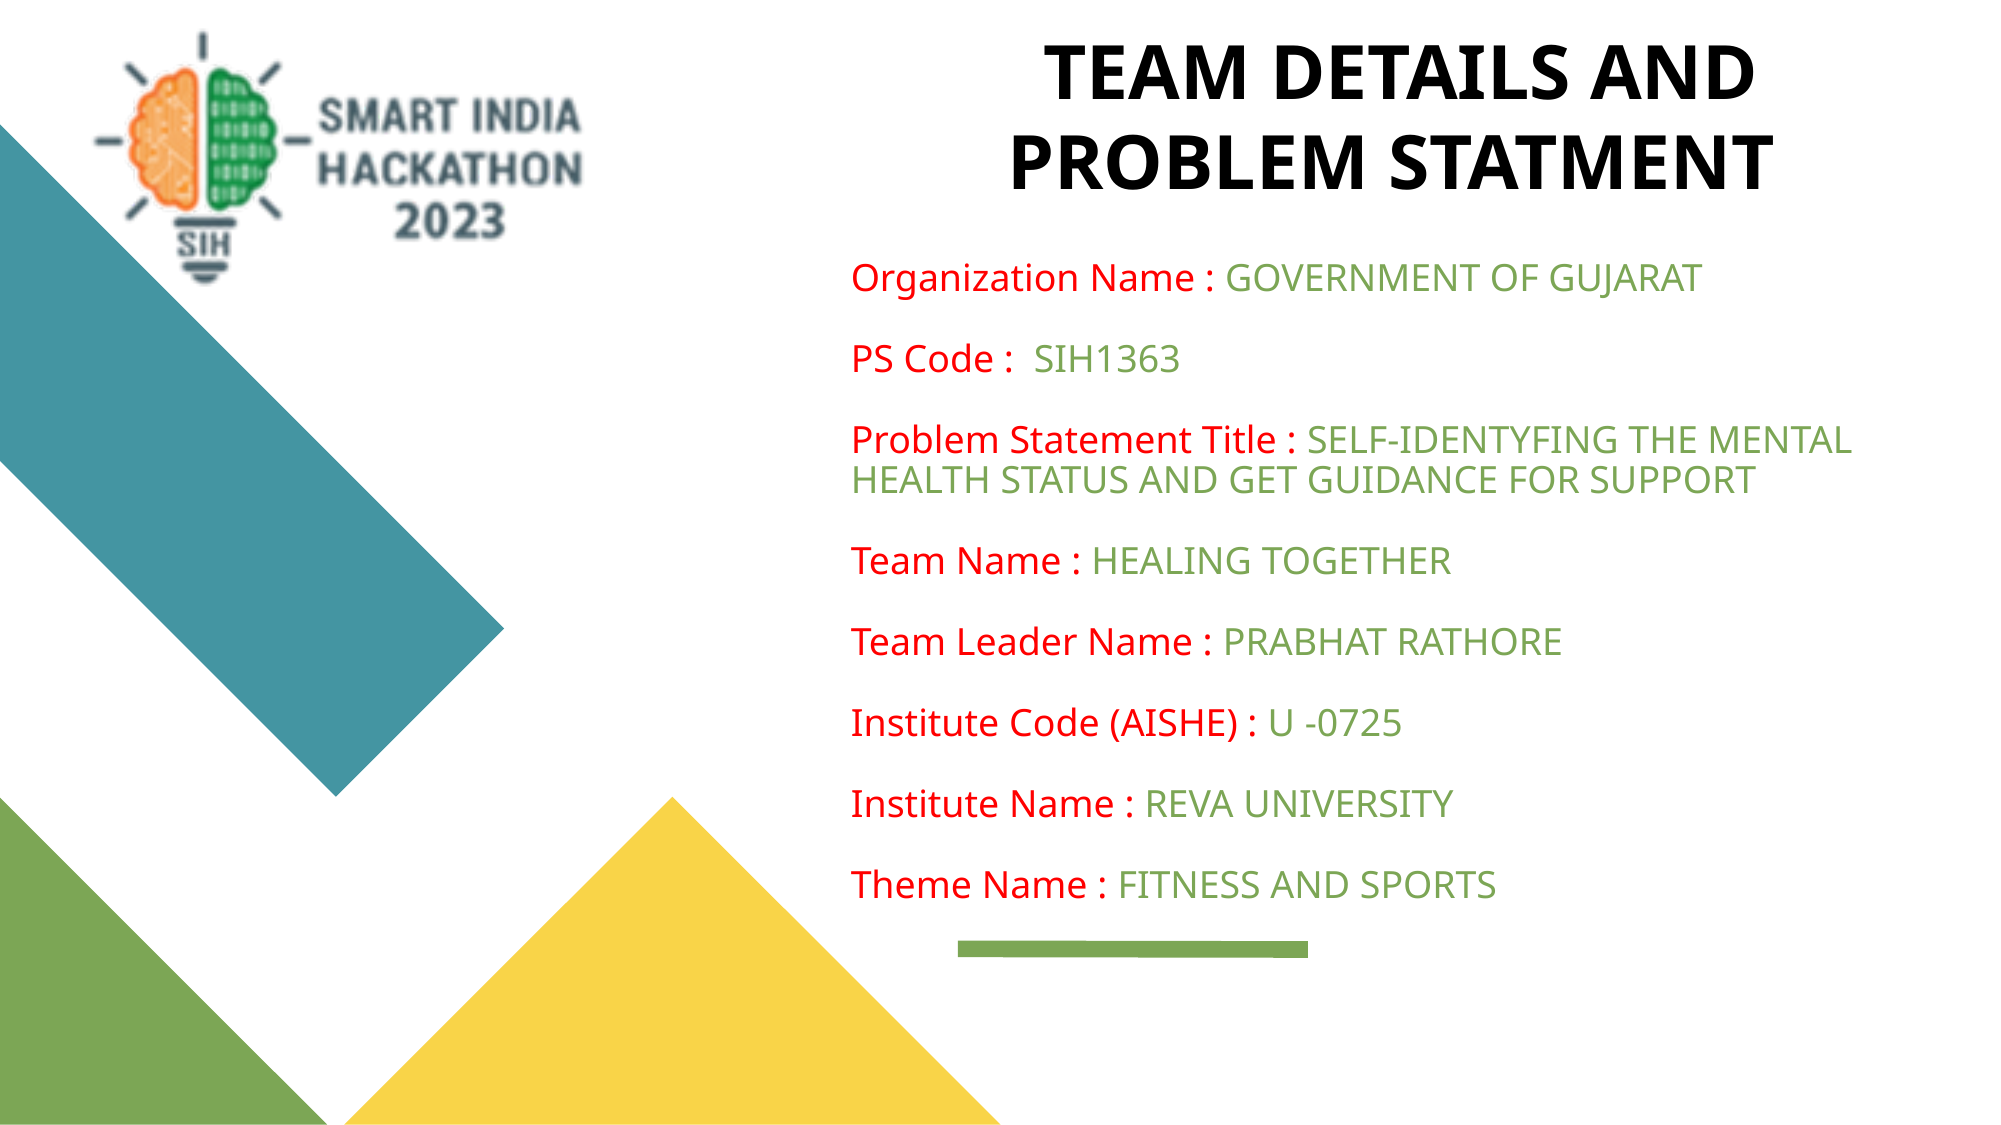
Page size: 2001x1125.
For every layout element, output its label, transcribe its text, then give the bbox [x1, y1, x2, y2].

title TEAM DETAILS AND PROBLEM STATMENT [861, 24, 1922, 214]
list Organization Name : GOVERNMENT OF GUJARAT PS Code : SIH1363 Problem Statement Title : SELF-IDENTYFING THE MENTAL HEALTH STATUS AND GET GUIDANCE FOR SUPPORT Team Name : HEALING TOGETHER Team Leader Name : PRABHAT RATHORE Institute Code (AISHE) : U -0725 Institute Name : REVA UNIVERSITY Theme Name : FITNESS AND SPORTS [850, 259, 1871, 936]
picture [78, 24, 626, 299]
